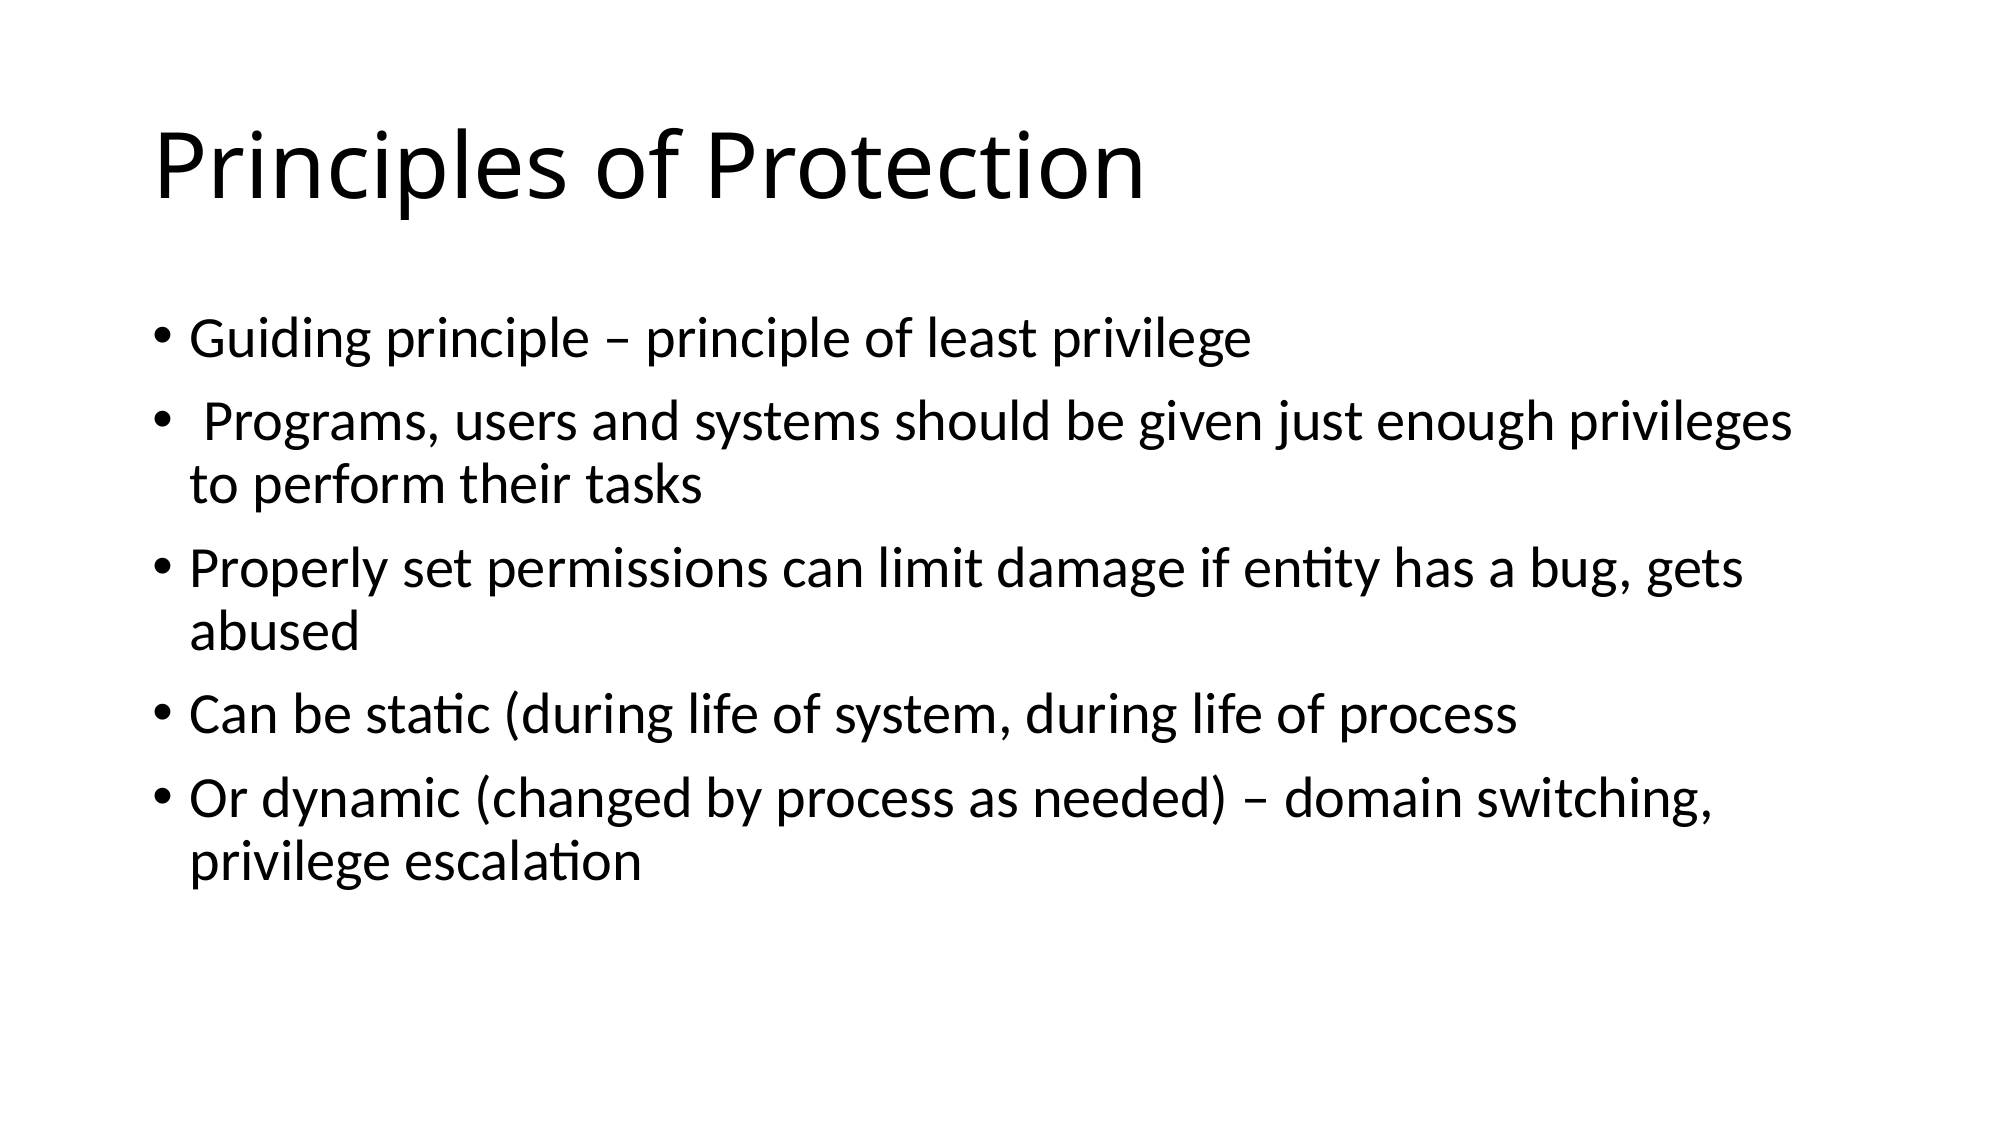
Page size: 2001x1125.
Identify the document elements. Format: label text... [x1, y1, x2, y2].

list Guiding principle – principle of least privilege Programs, users and systems should be given just enough privileges to perform their tasks Properly set permissions can limit damage if entity has a bug, gets abused Can be static (during life of system, during life of process Or dynamic (changed by process as needed) – domain switching, privilege escalation [137, 299, 1863, 1014]
title Principles of Protection [137, 59, 1863, 278]
